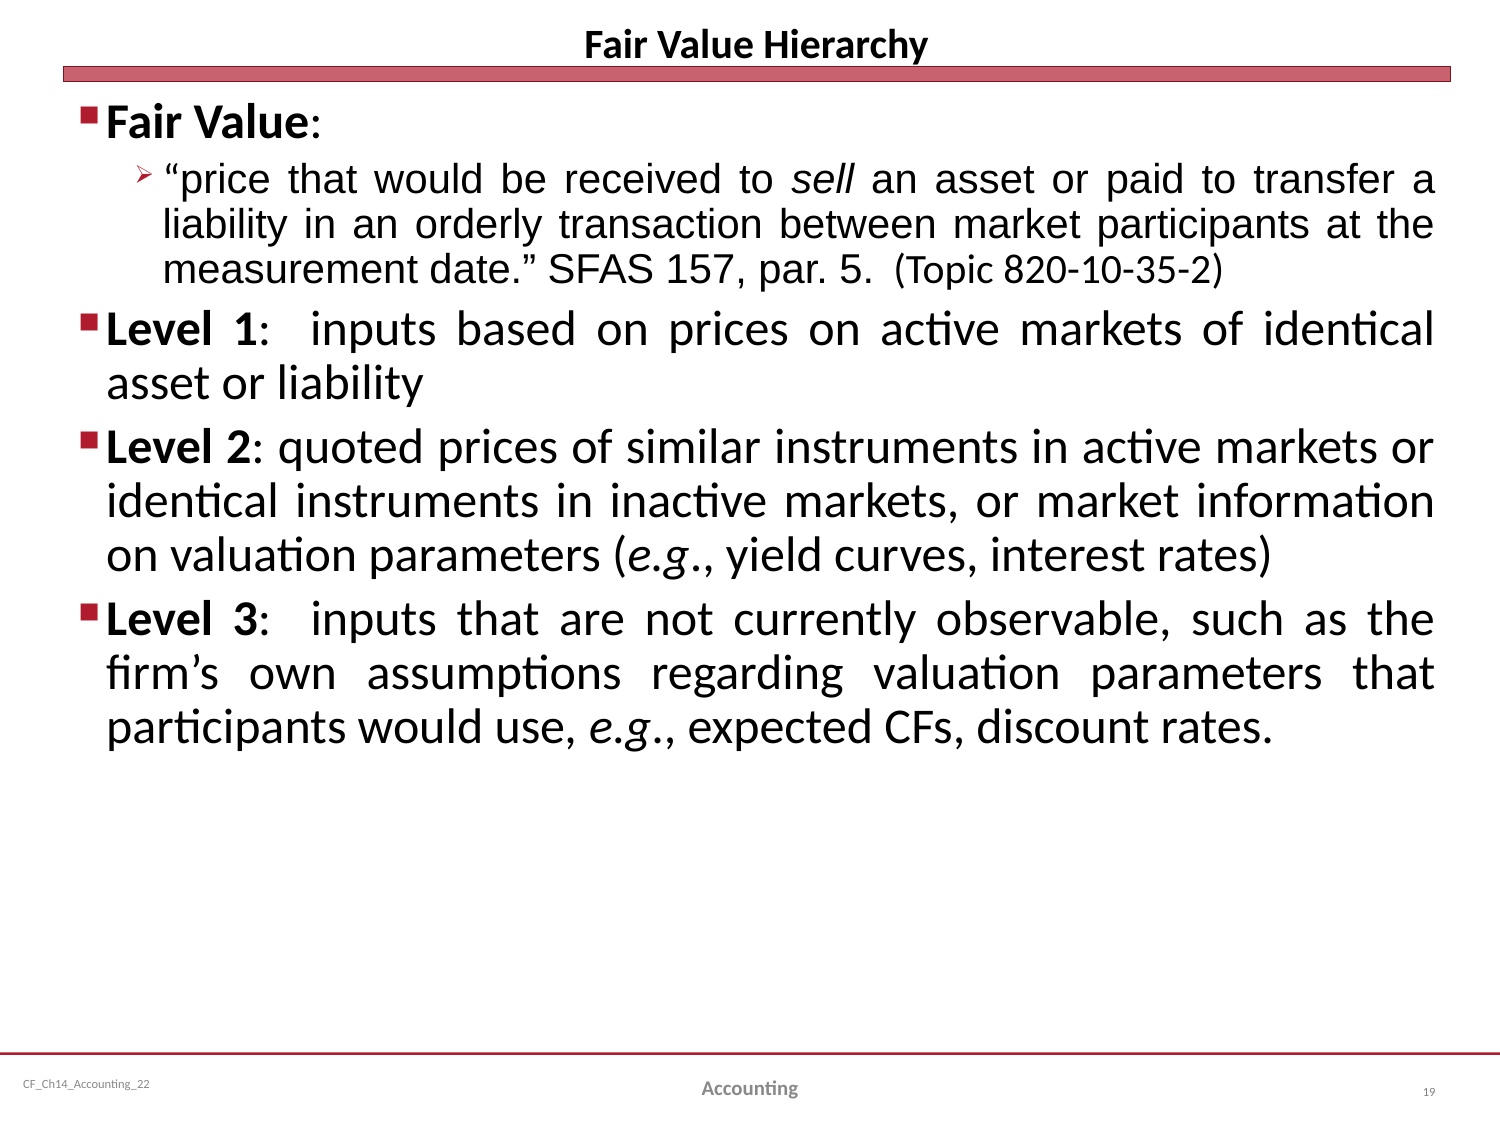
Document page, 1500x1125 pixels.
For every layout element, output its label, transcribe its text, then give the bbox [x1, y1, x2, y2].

footer Accounting [512, 1056, 988, 1117]
list Fair Value: “price that would be received to sell an asset or paid to transfer a liability in an orderly transaction between market participants at the measurement date.” SFAS 157, par. 5. (Topic 820-10-35-2) Level 1: inputs based on prices on active markets of identical asset or liability Level 2: quoted prices of similar instruments in active markets or identical instruments in inactive markets, or market information on valuation parameters (e.g., yield curves, interest rates) Level 3: inputs that are not currently observable, such as the firm’s own assumptions regarding valuation parameters that participants would use, e.g., expected CFs, discount rates. [63, 87, 1451, 1041]
slide_number 19 [1375, 1061, 1451, 1122]
title Fair Value Hierarchy [62, 6, 1451, 67]
